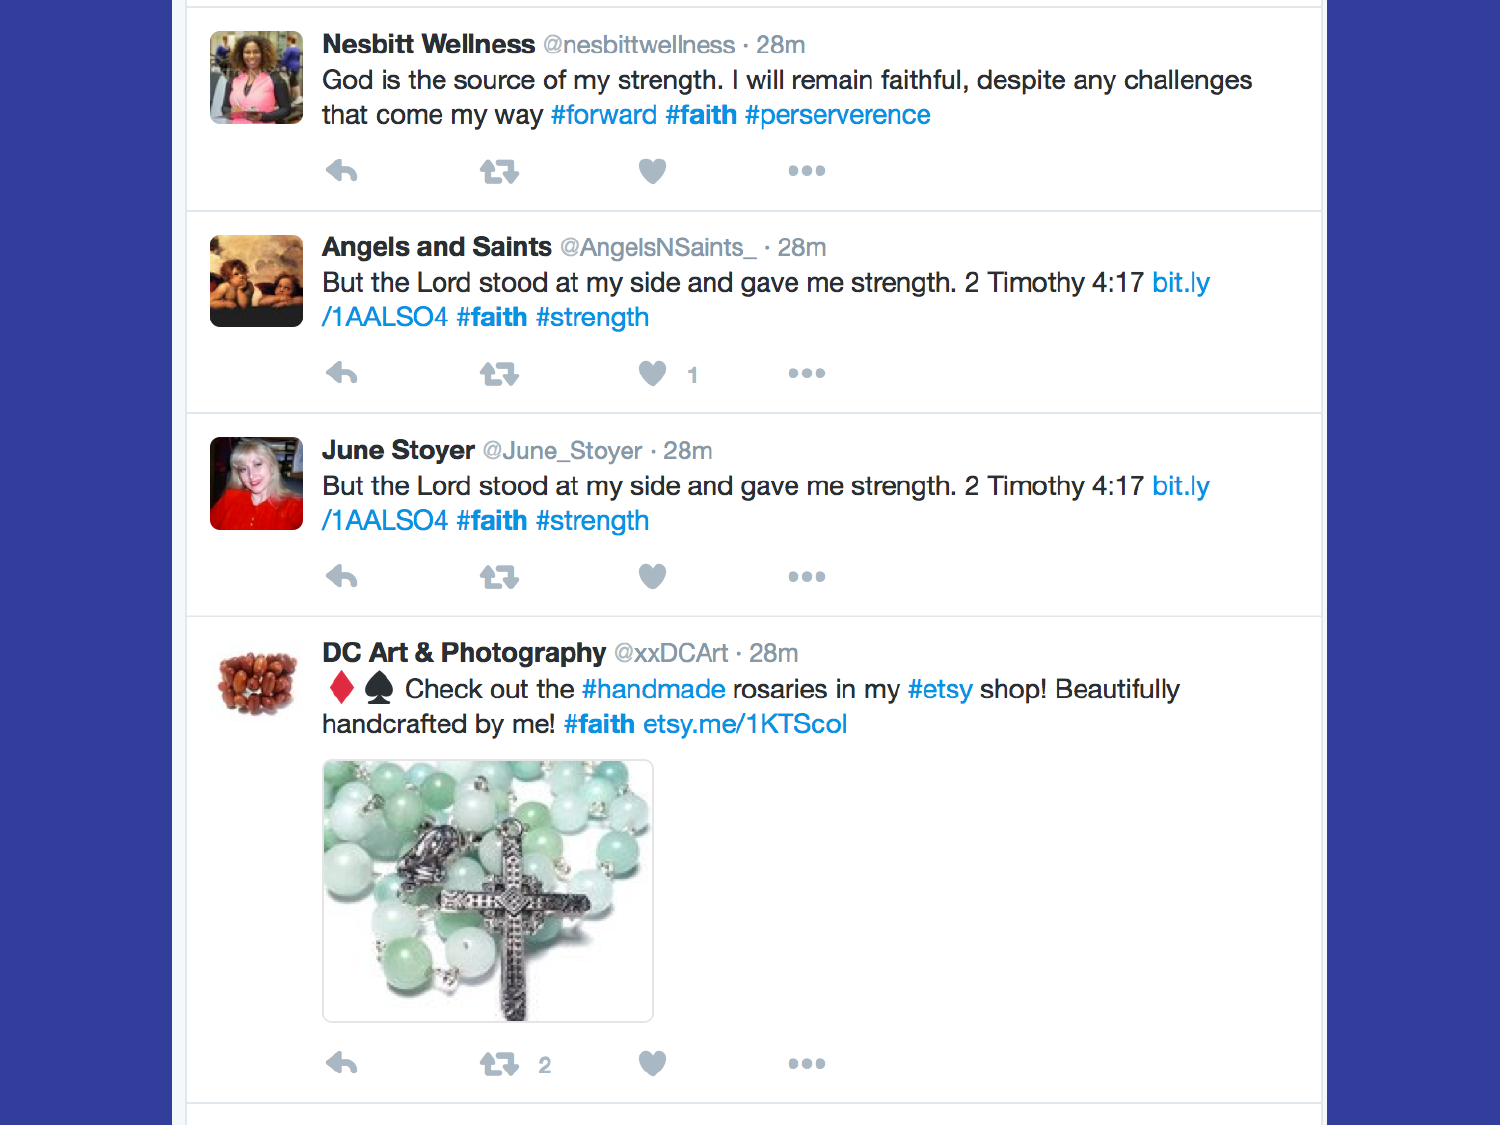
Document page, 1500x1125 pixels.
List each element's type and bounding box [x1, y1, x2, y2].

picture [172, 0, 1327, 1125]
